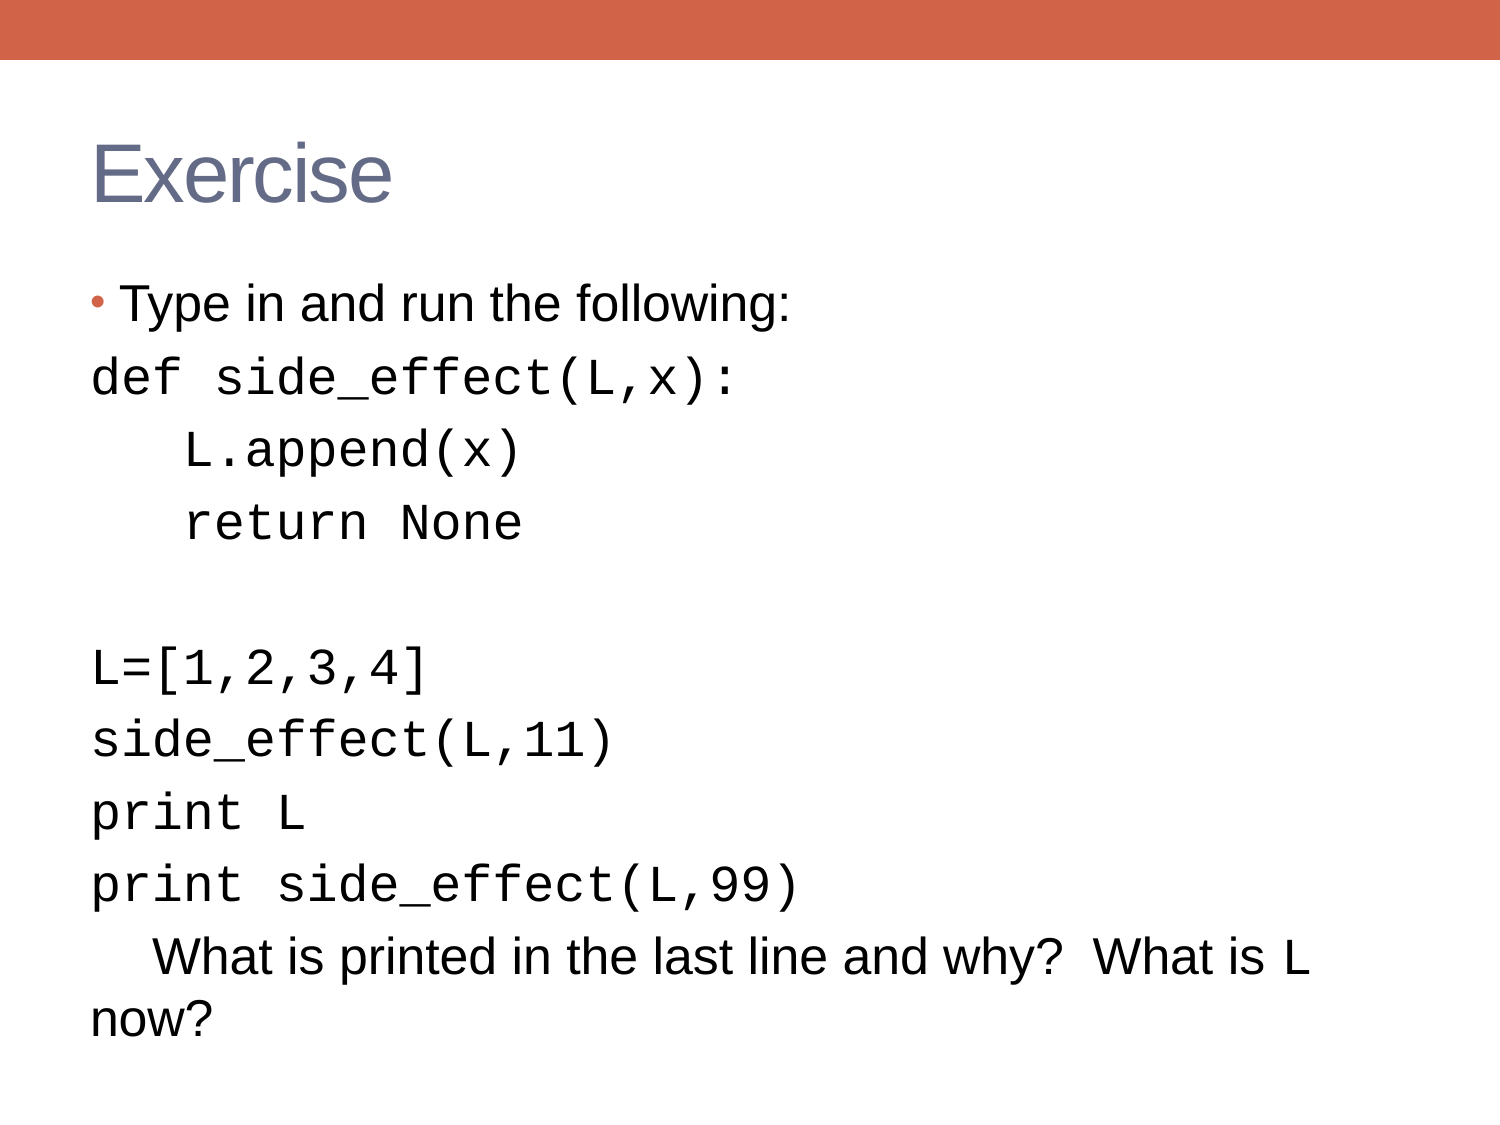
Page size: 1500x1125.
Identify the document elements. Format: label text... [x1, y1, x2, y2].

list Type in and run the following: def side_effect(L,x): L.append(x) return None L=[1,2,3,4] side_effect(L,11) print L print side_effect(L,99) What is printed in the last line and why? What is L now? [75, 262, 1425, 1063]
title Exercise [75, 87, 1425, 250]
